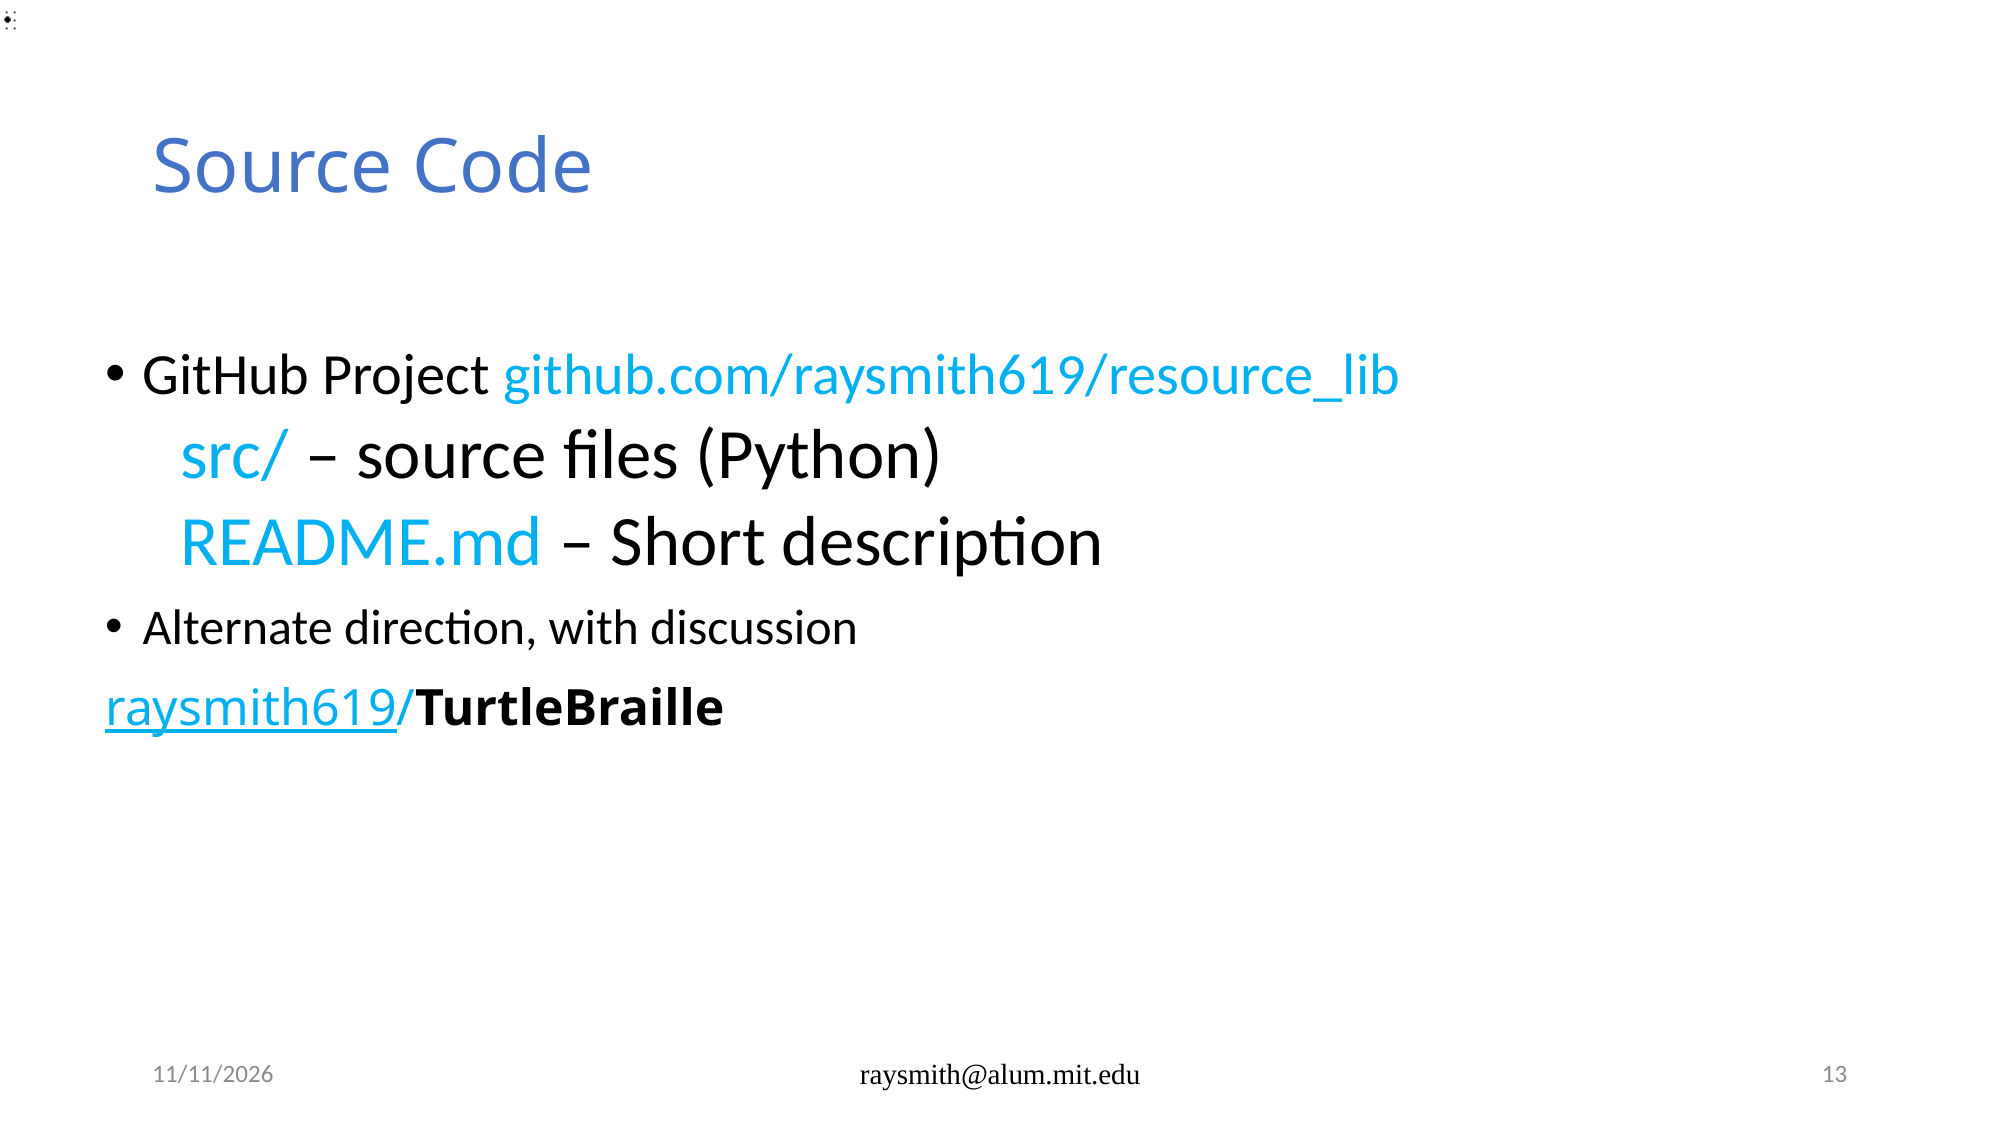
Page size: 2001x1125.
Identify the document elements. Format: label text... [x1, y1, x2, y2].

picture [0, 0, 22, 36]
slide_number 13 [1412, 1042, 1863, 1103]
footer raysmith@alum.mit.edu [662, 1042, 1338, 1103]
list GitHub Project github.com/raysmith619/resource_lib src/ – source files (Python) README.md – Short description Alternate direction, with discussion raysmith619/TurtleBraille [90, 336, 1501, 973]
title Source Code [137, 59, 1863, 278]
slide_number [137, 1042, 588, 1103]
